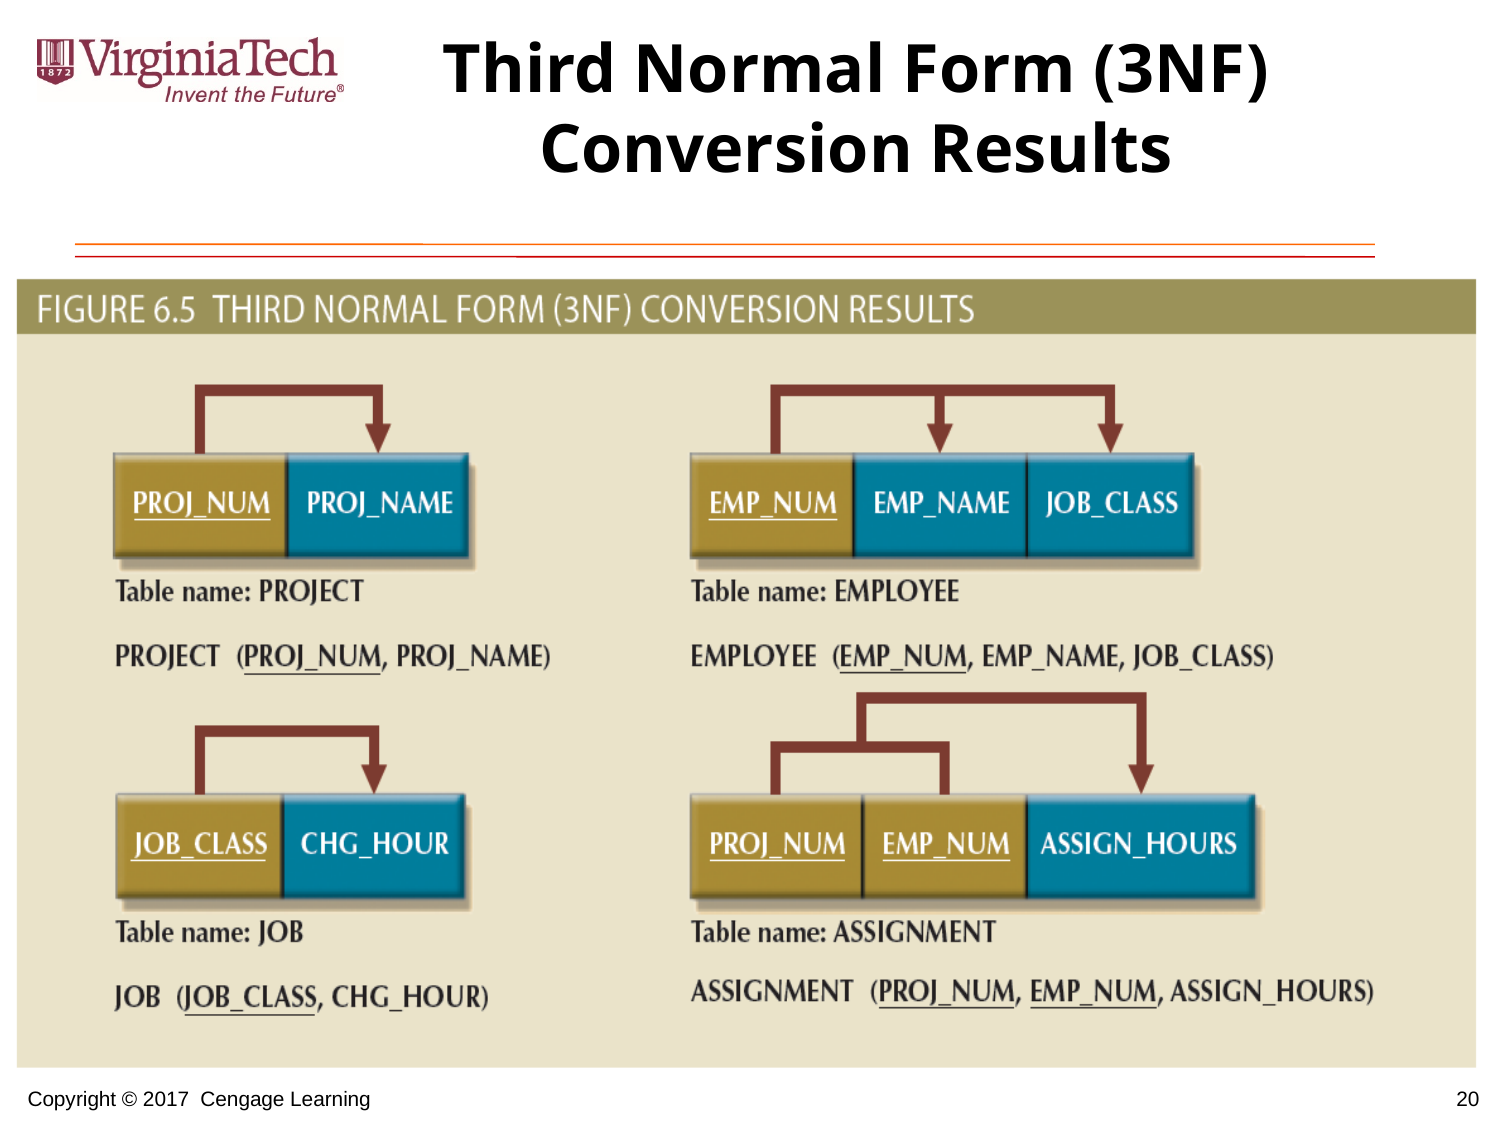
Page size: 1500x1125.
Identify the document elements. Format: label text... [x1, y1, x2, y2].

picture [12, 262, 1485, 1078]
picture [37, 37, 344, 102]
text_box 20 [1441, 1077, 1500, 1116]
text_box Copyright © 2017 Cengage Learning [12, 1085, 488, 1116]
title Third Normal Form (3NF) Conversion Results [350, 12, 1363, 200]
